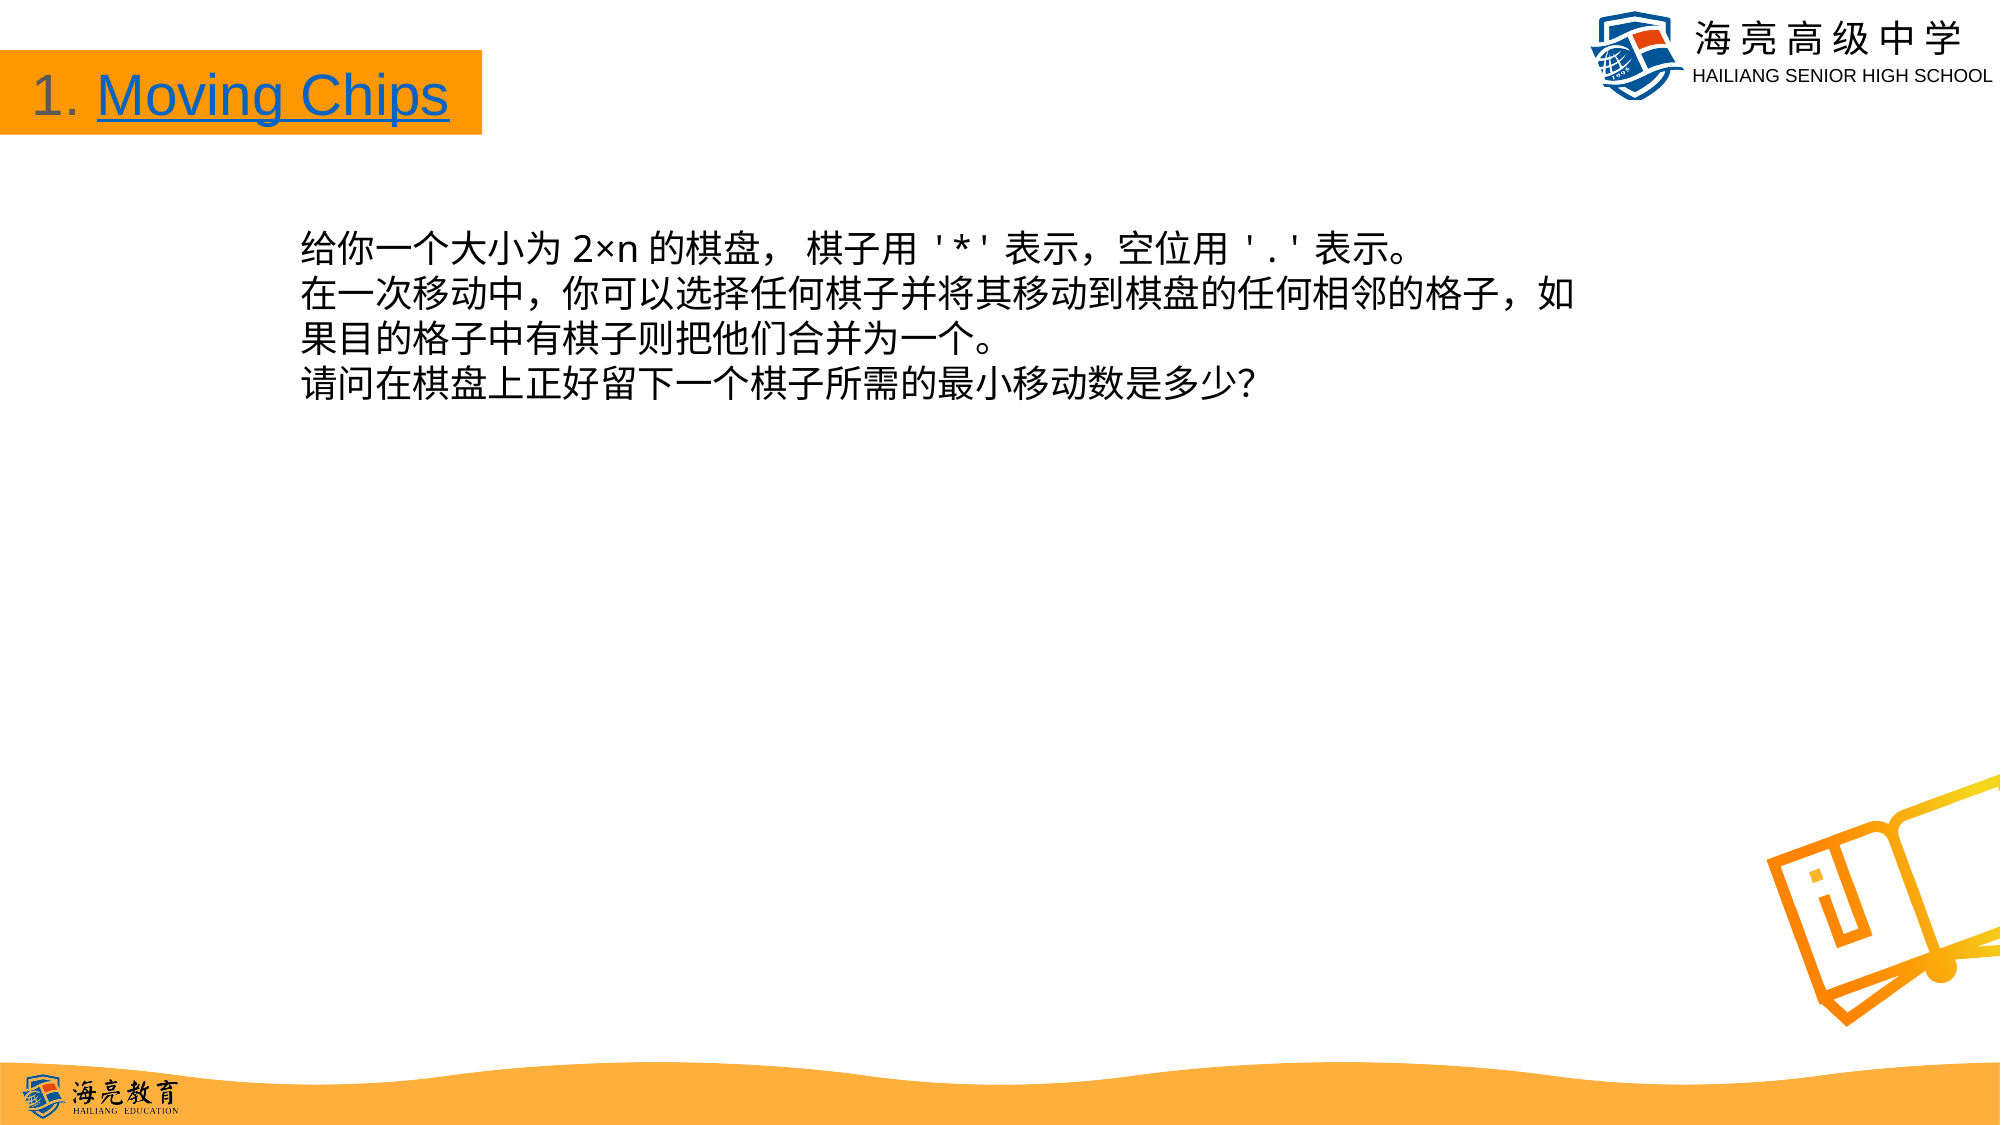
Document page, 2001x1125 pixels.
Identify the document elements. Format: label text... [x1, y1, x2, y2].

text_box 1. Moving Chips [0, 50, 483, 135]
picture [0, 1062, 2000, 1125]
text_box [1590, 7, 2000, 100]
picture [1766, 772, 2000, 1027]
